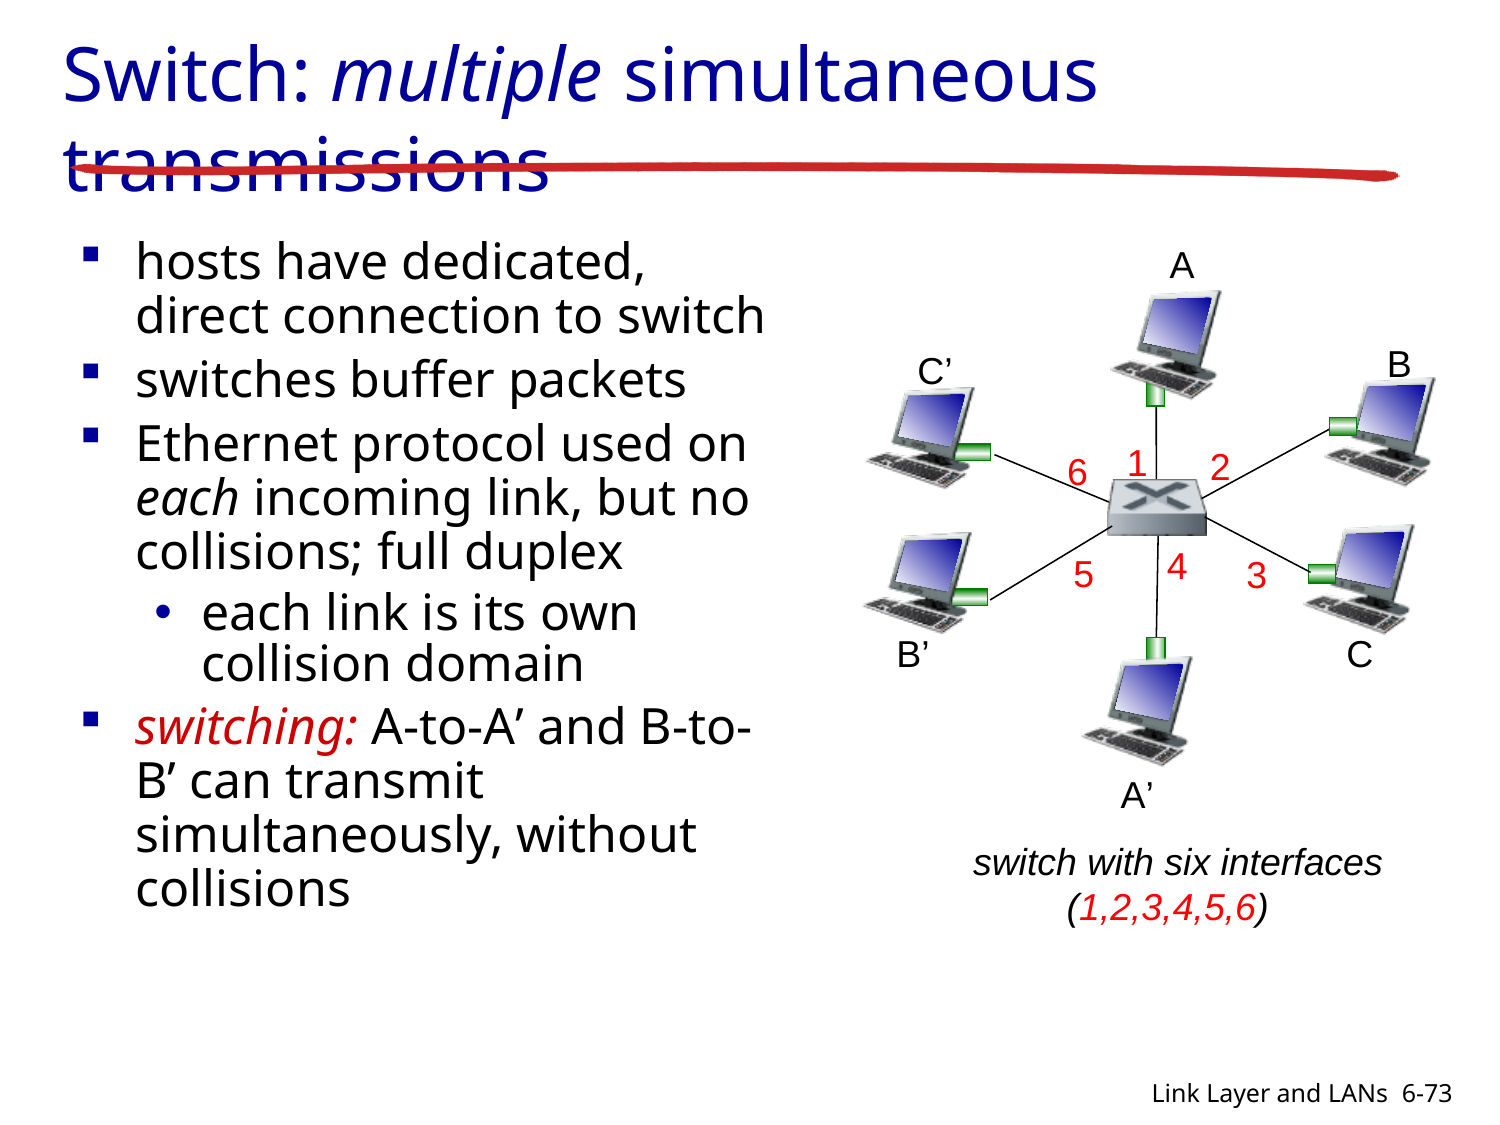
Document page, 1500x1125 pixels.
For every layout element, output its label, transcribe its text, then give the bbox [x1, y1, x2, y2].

title Switch: multiple simultaneous transmissions [47, 22, 1437, 210]
slide_number 6-73 [1387, 1069, 1478, 1115]
footer Link Layer and LANs [1045, 1069, 1404, 1110]
picture [64, 157, 1415, 187]
list hosts have dedicated, direct connection to switch switches buffer packets Ethernet protocol used on each incoming link, but no collisions; full duplex each link is its own collision domain switching: A-to-A’ and B-to-B’ can transmit simultaneously, without collisions [64, 228, 804, 980]
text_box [837, 233, 1439, 937]
